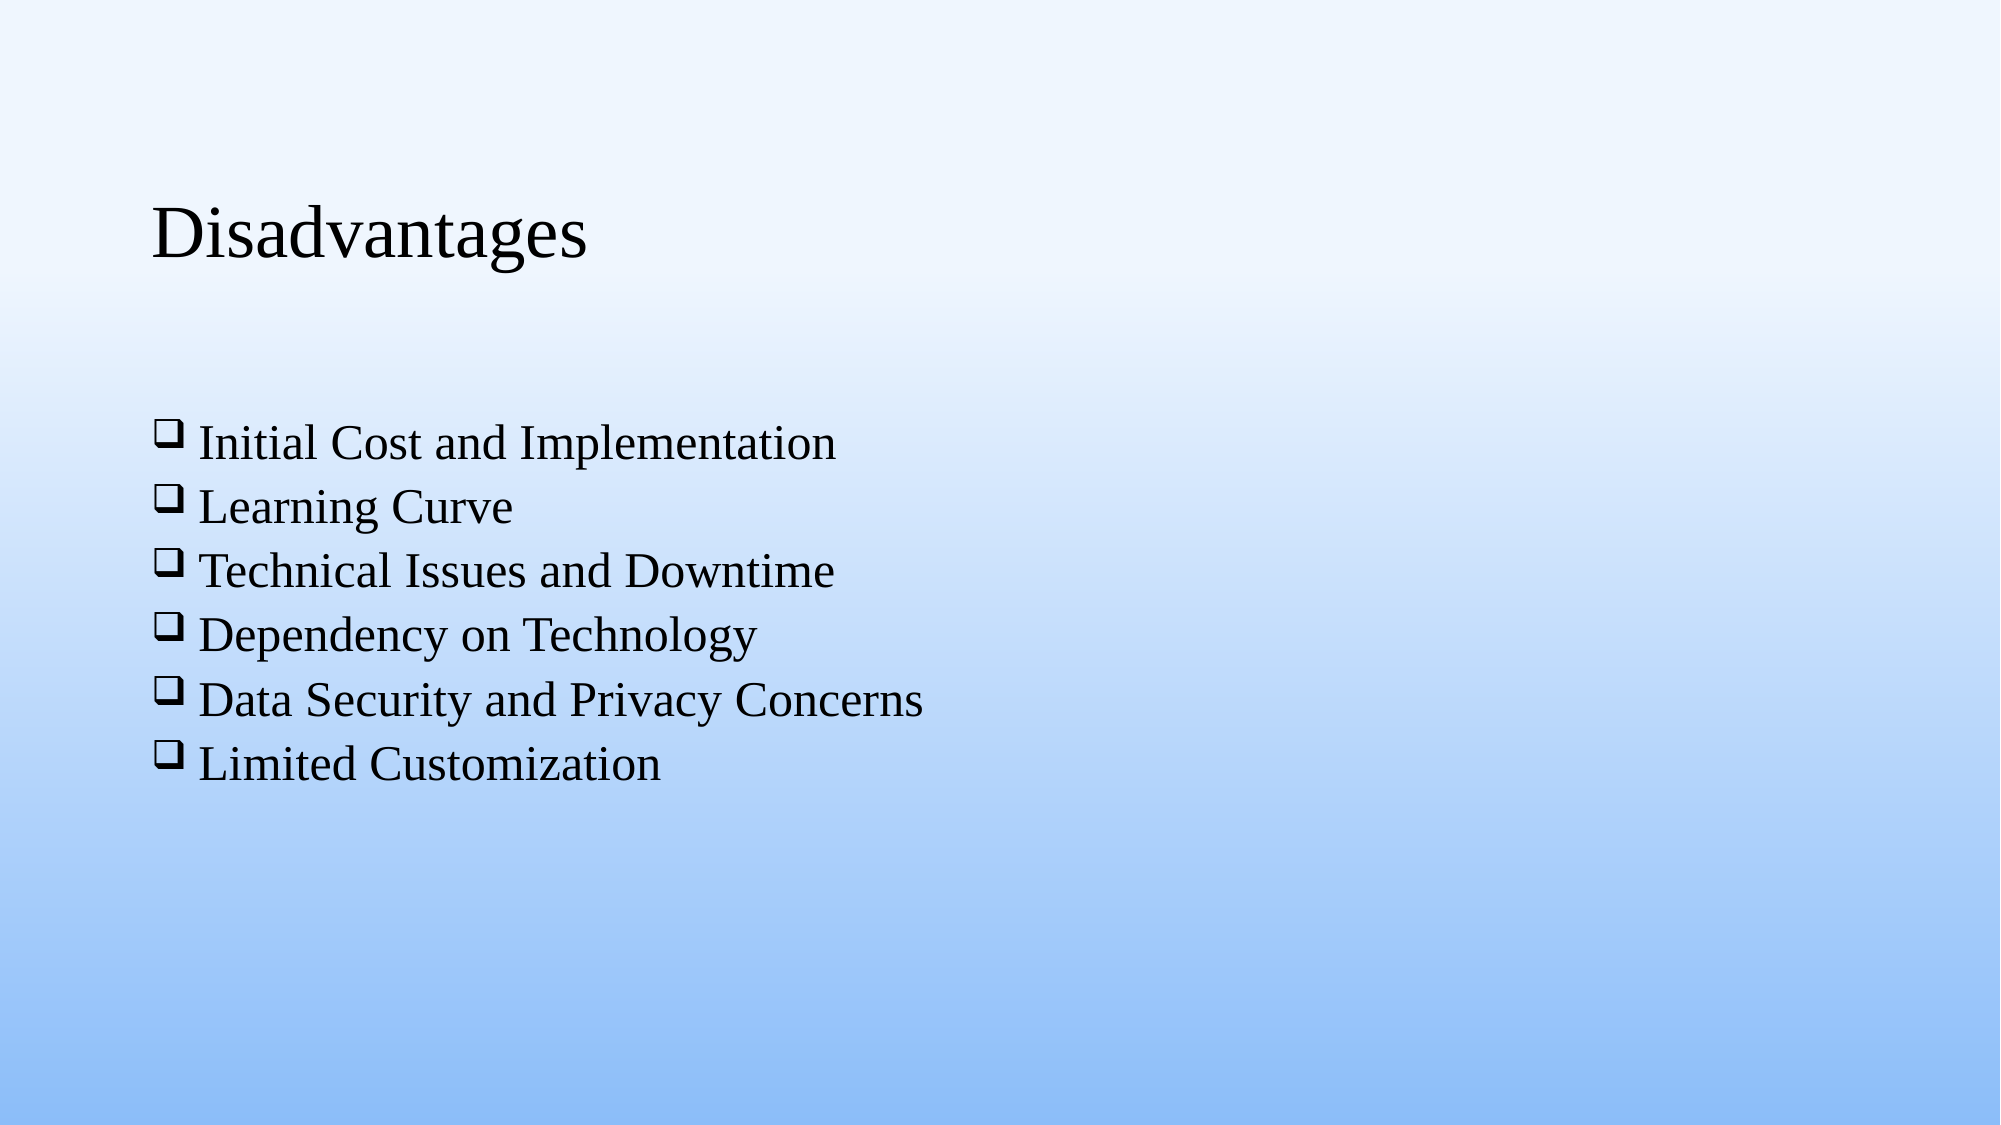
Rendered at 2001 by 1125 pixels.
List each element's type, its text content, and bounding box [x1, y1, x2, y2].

title Disadvantages [136, 103, 828, 351]
list Initial Cost and Implementation Learning Curve Technical Issues and Downtime Dependency on Technology Data Security and Privacy Concerns Limited Customization [136, 351, 1278, 914]
